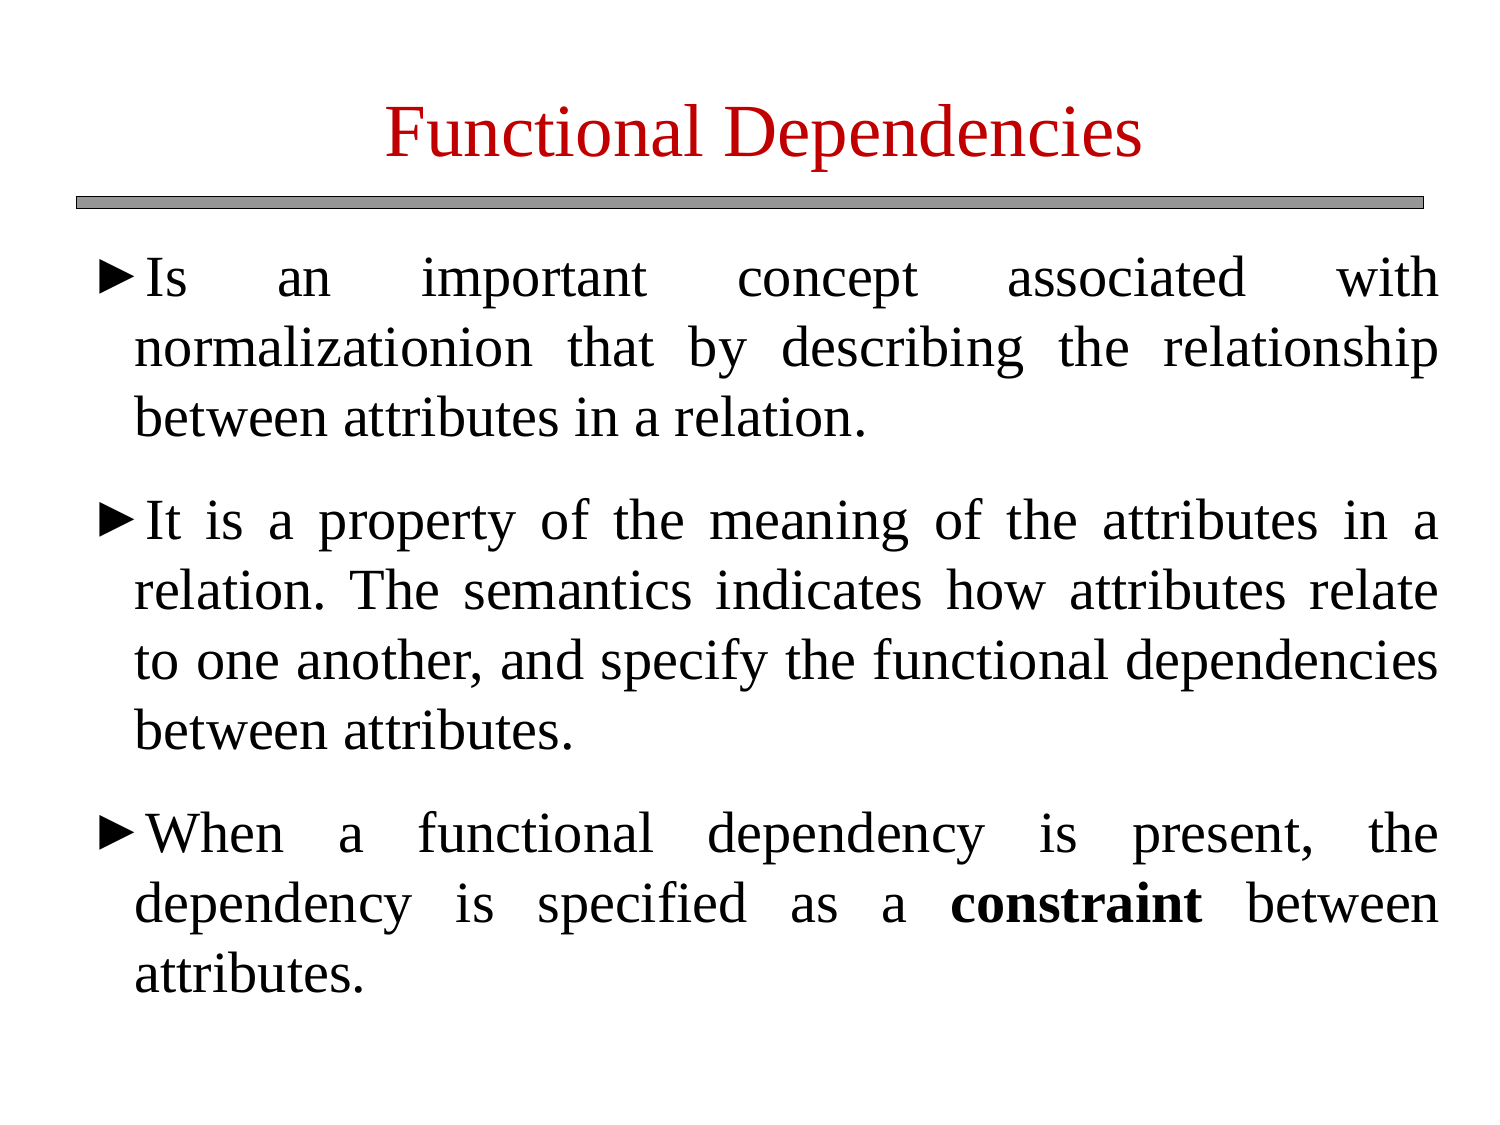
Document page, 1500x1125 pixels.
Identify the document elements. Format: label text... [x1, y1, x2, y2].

text_box [76, 196, 1424, 209]
list Is an important concept associated with normalizationion that by describing the relationship between attributes in a relation. It is a property of the meaning of the attributes in a relation. The semantics indicates how attributes relate to one another, and specify the functional dependencies between attributes. When a functional dependency is present, the dependency is specified as a constraint between attributes. [80, 230, 1449, 1085]
title Functional Dependencies [49, 32, 1479, 221]
